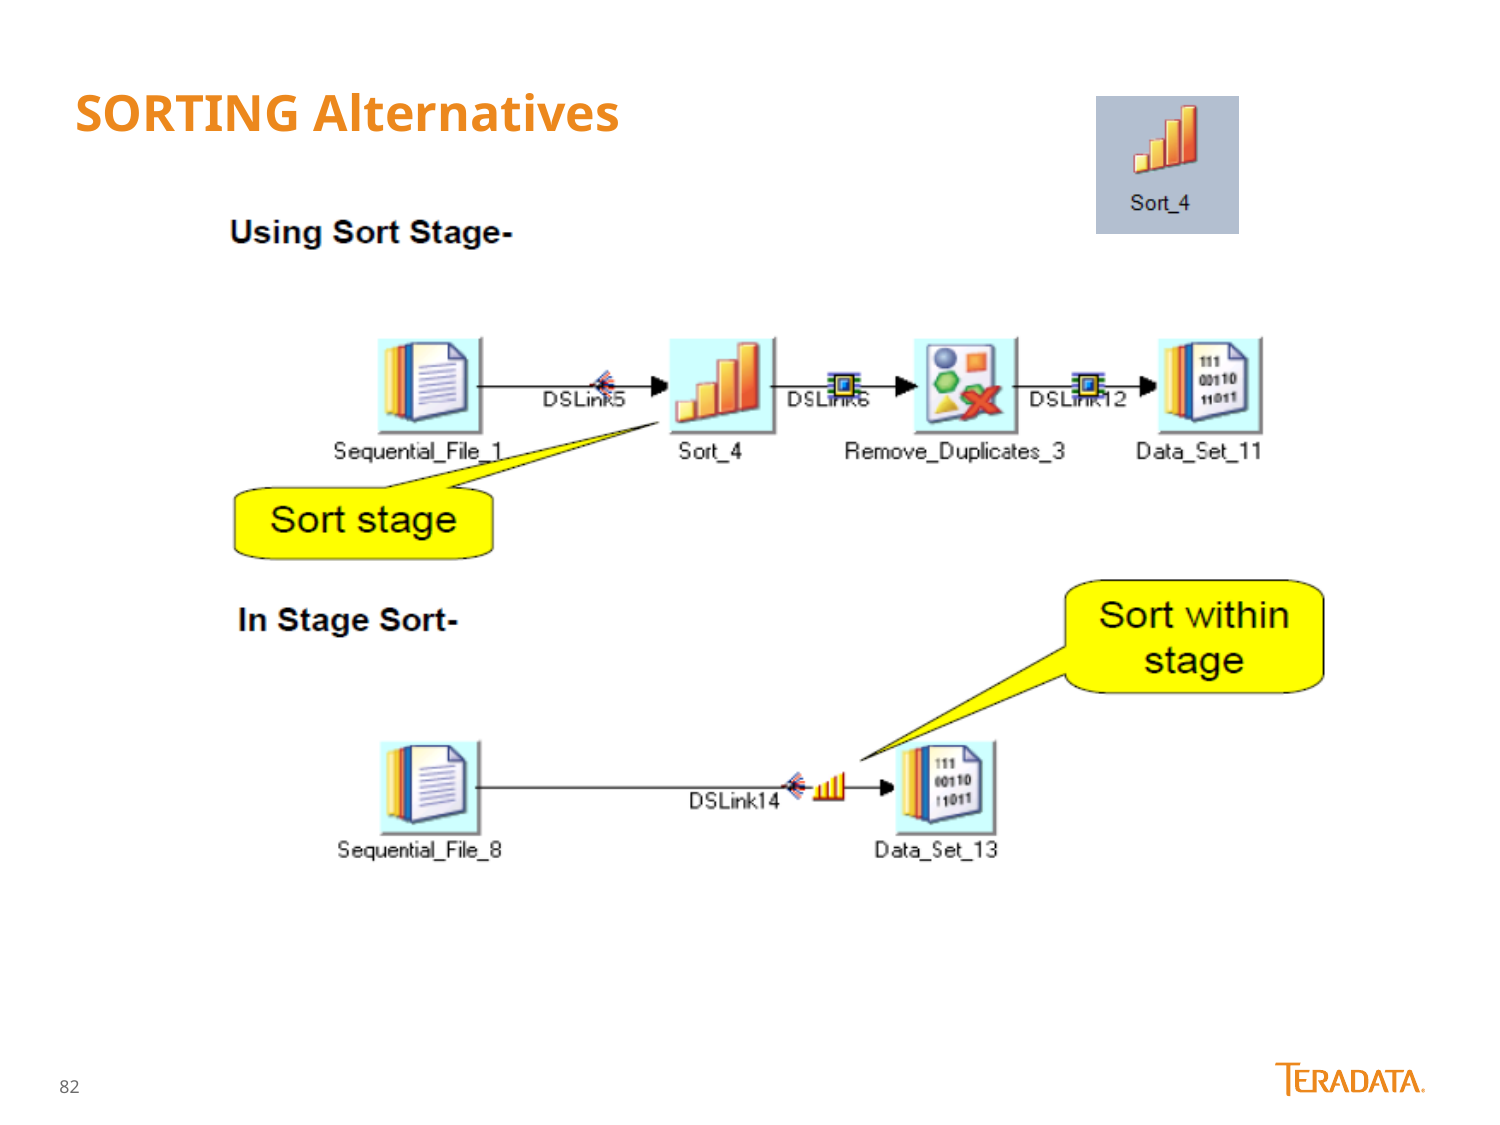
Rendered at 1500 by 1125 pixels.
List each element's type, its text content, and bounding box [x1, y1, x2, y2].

picture [202, 95, 1401, 919]
title SORTING Alternatives [75, 27, 1425, 143]
